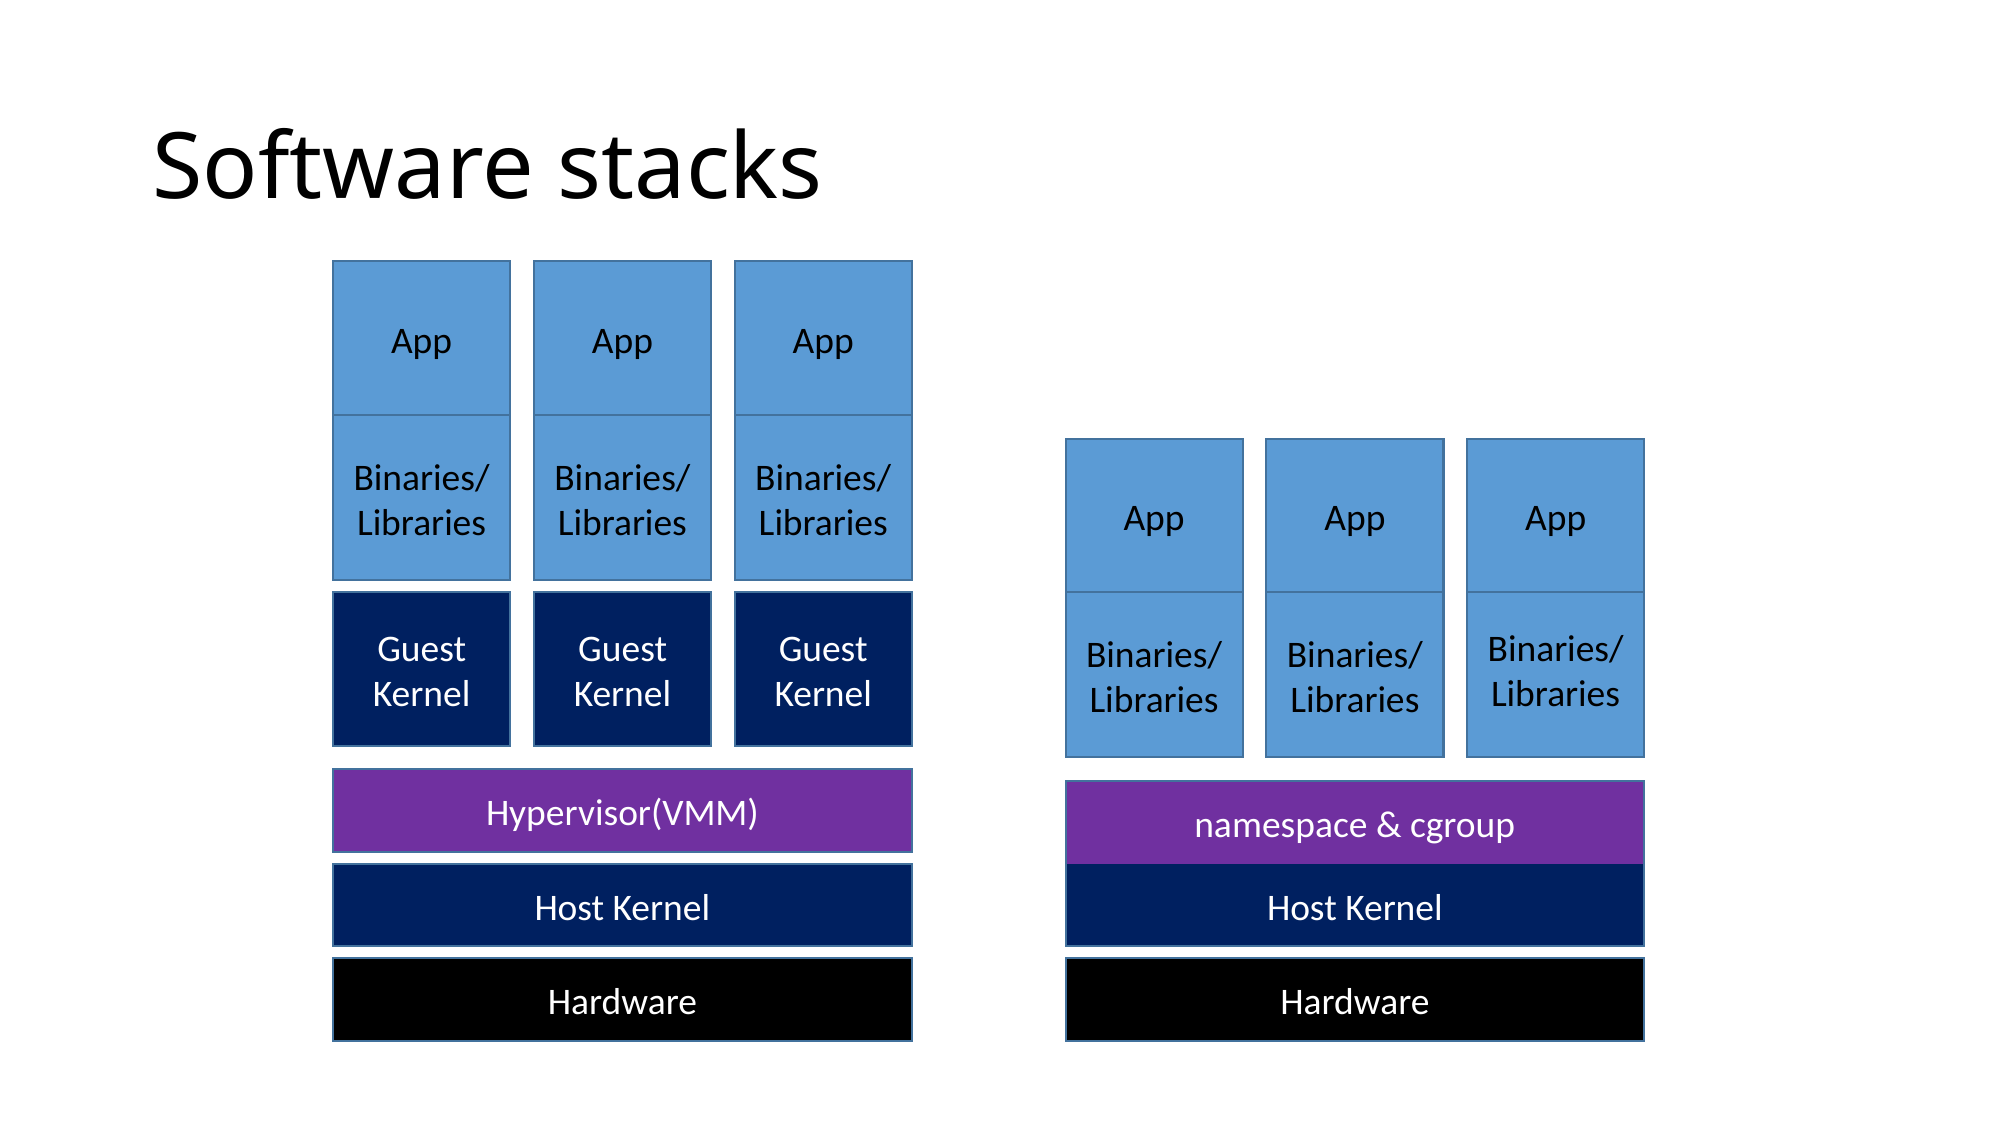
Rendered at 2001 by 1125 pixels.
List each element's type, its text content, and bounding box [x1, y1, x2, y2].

text_box Host Kernel [332, 863, 913, 947]
text_box Binaries/ Libraries [1065, 593, 1244, 758]
text_box Binaries/ Libraries [332, 416, 511, 581]
text_box Binaries/ Libraries [734, 416, 913, 581]
text_box App [1065, 438, 1244, 593]
text_box App [1466, 438, 1645, 593]
text_box [1065, 780, 1645, 947]
text_box App [533, 260, 712, 416]
text_box App [734, 260, 913, 416]
title Software stacks [137, 59, 1863, 278]
text_box Guest Kernel [533, 591, 712, 747]
text_box App [332, 260, 511, 416]
text_box Binaries/ Libraries [1466, 593, 1645, 758]
text_box Hardware [332, 957, 913, 1042]
text_box Binaries/ Libraries [533, 416, 712, 581]
text_box Hypervisor(VMM) [332, 768, 913, 853]
text_box Hardware [1065, 957, 1645, 1042]
text_box Guest Kernel [734, 591, 913, 747]
text_box Binaries/ Libraries [1265, 593, 1445, 758]
text_box Guest Kernel [332, 591, 511, 747]
text_box App [1265, 438, 1445, 593]
